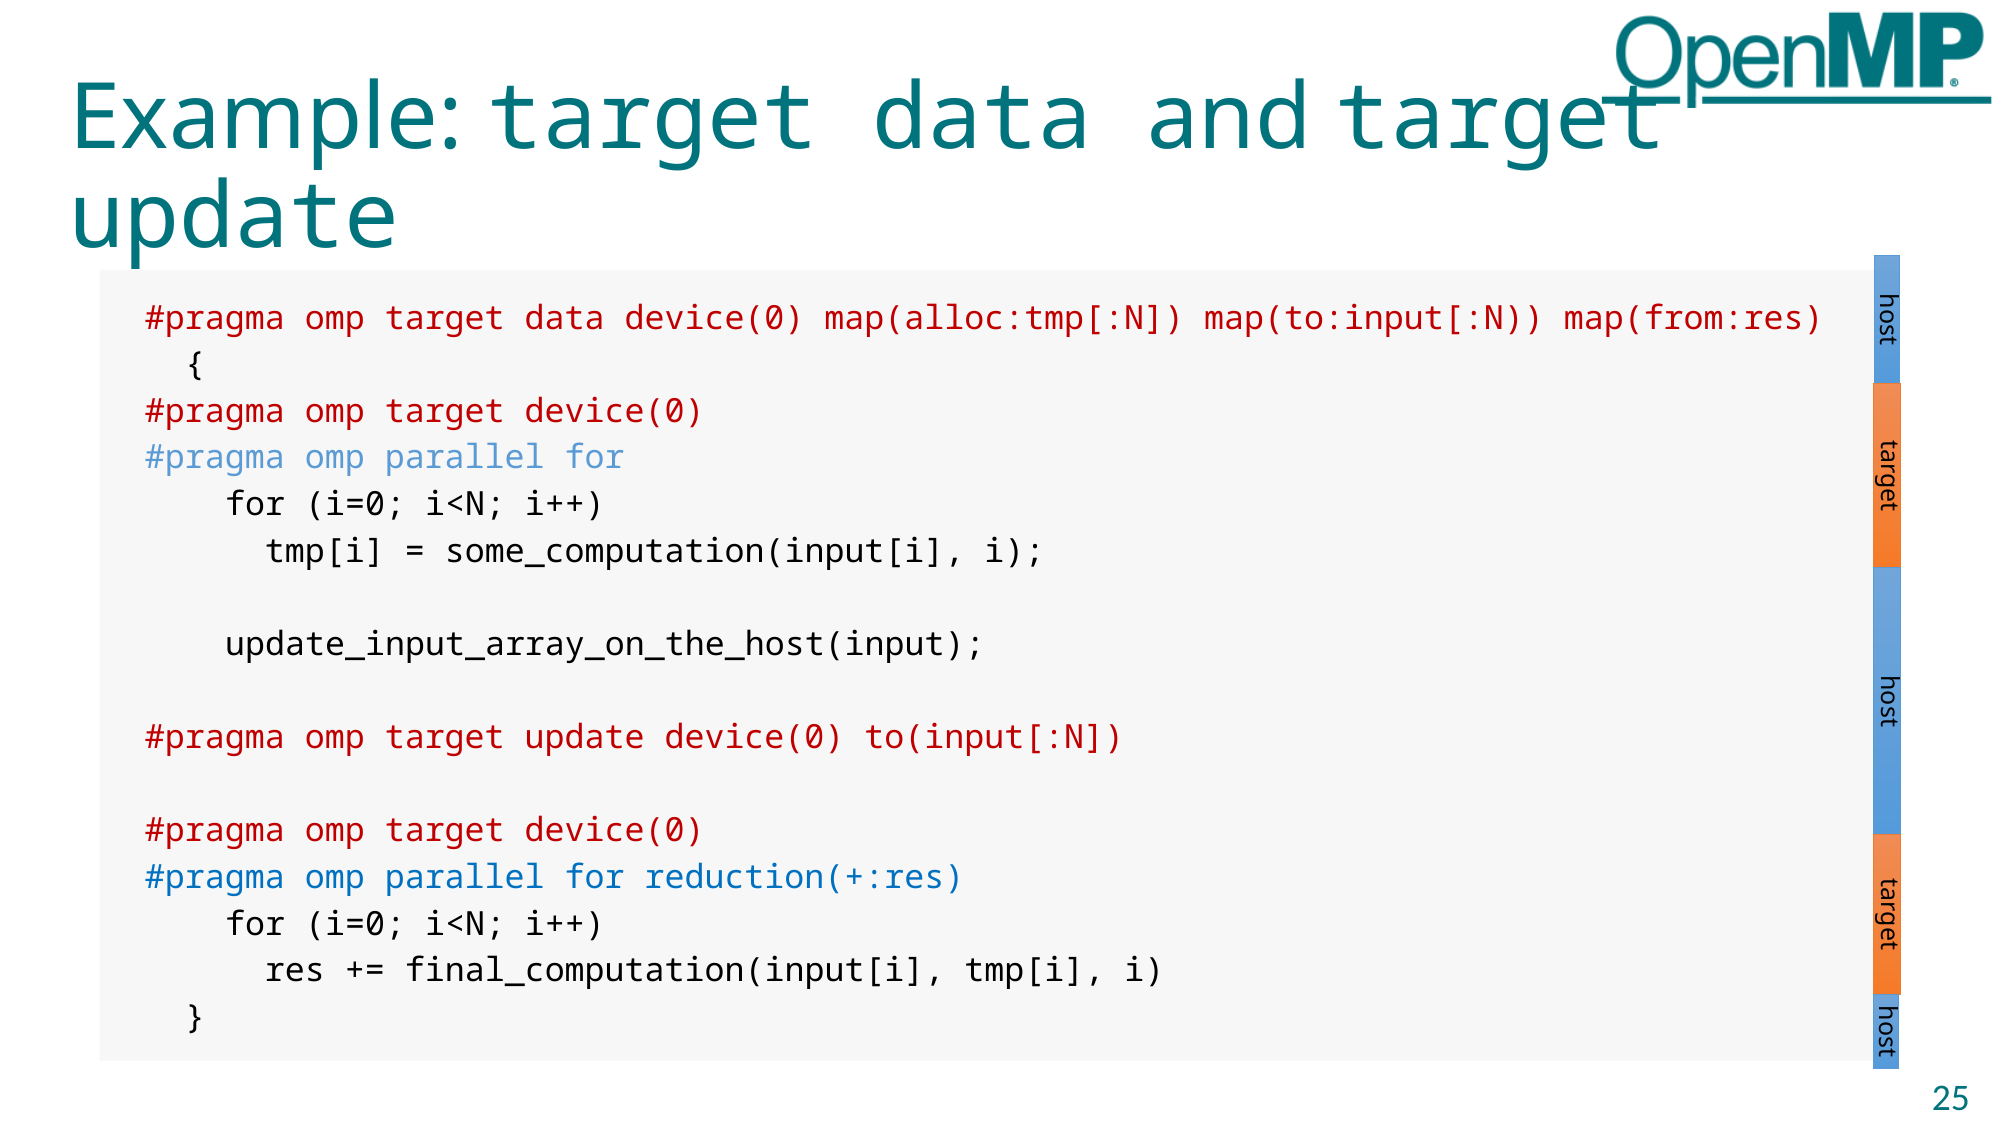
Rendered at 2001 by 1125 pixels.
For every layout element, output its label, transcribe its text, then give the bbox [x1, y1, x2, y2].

text_box target [1873, 383, 1901, 567]
text_box #pragma omp target data device(0) map(alloc:tmp[:N]) map(to:input[:N)) map(from:res) { #pragma omp target device(0) #pragma omp parallel for for (i=0; i<N; i++) tmp[i] = some_computation(input[i], i); update_input_array_on_the_host(input); #pragma omp target update device(0) to(input[:N]) #pragma omp target device(0) #pragma omp parallel for reduction(+:res) for (i=0; i<N; i++) res += final_computation(input[i], tmp[i], i) } [99, 269, 1874, 1061]
picture [1601, 7, 1992, 108]
slide_number 25 [1917, 1065, 2000, 1125]
text_box host [1873, 567, 1901, 834]
text_box host [1874, 255, 1900, 383]
title Example: target data and target update [55, 59, 1945, 278]
text_box host [1873, 994, 1899, 1069]
text_box target [1873, 834, 1901, 995]
